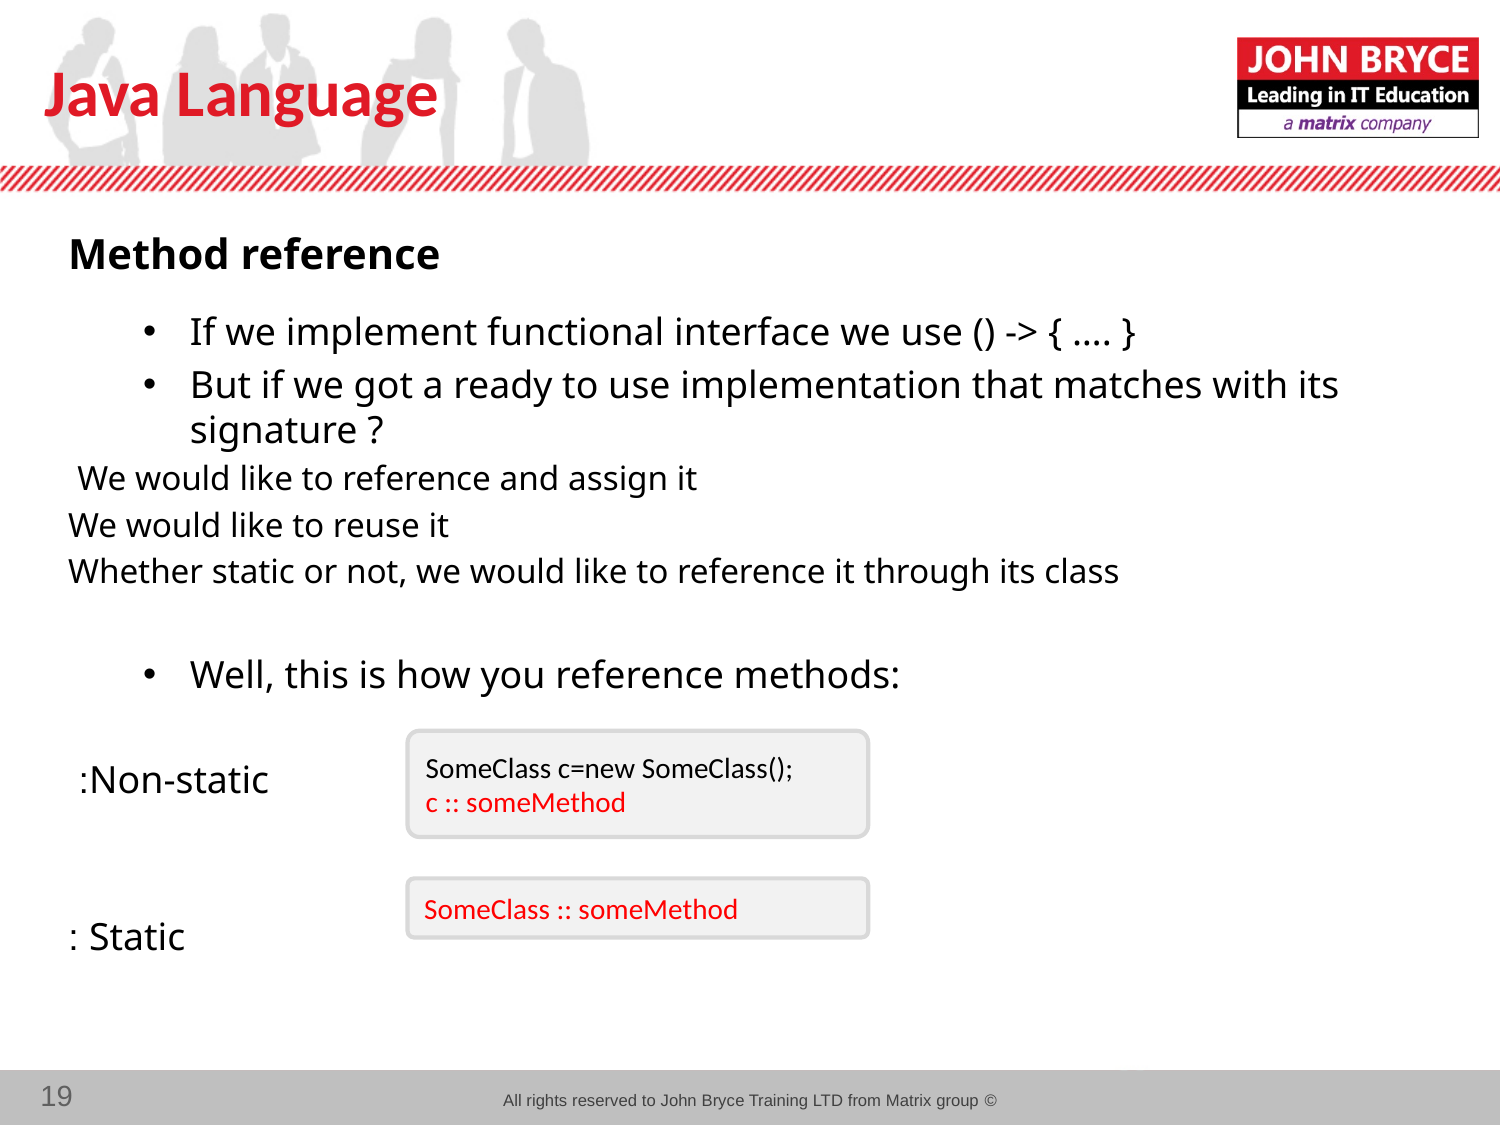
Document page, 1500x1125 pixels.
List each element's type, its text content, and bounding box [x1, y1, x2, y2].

picture [0, 0, 1500, 1070]
text_box SomeClass c=new SomeClass(); c :: someMethod [405, 728, 871, 840]
text_box SomeClass :: someMethod [405, 876, 871, 940]
list Method reference If we implement functional interface we use () -> { …. } But if we got a ready to use implementation that matches with its signature ? We would like to reference and assign it We would like to reuse it Whether static or not, we would like to reference it through its class Well, this is how you reference methods: Non-static: Static : [53, 220, 1451, 858]
title Java Language [29, 42, 1353, 137]
